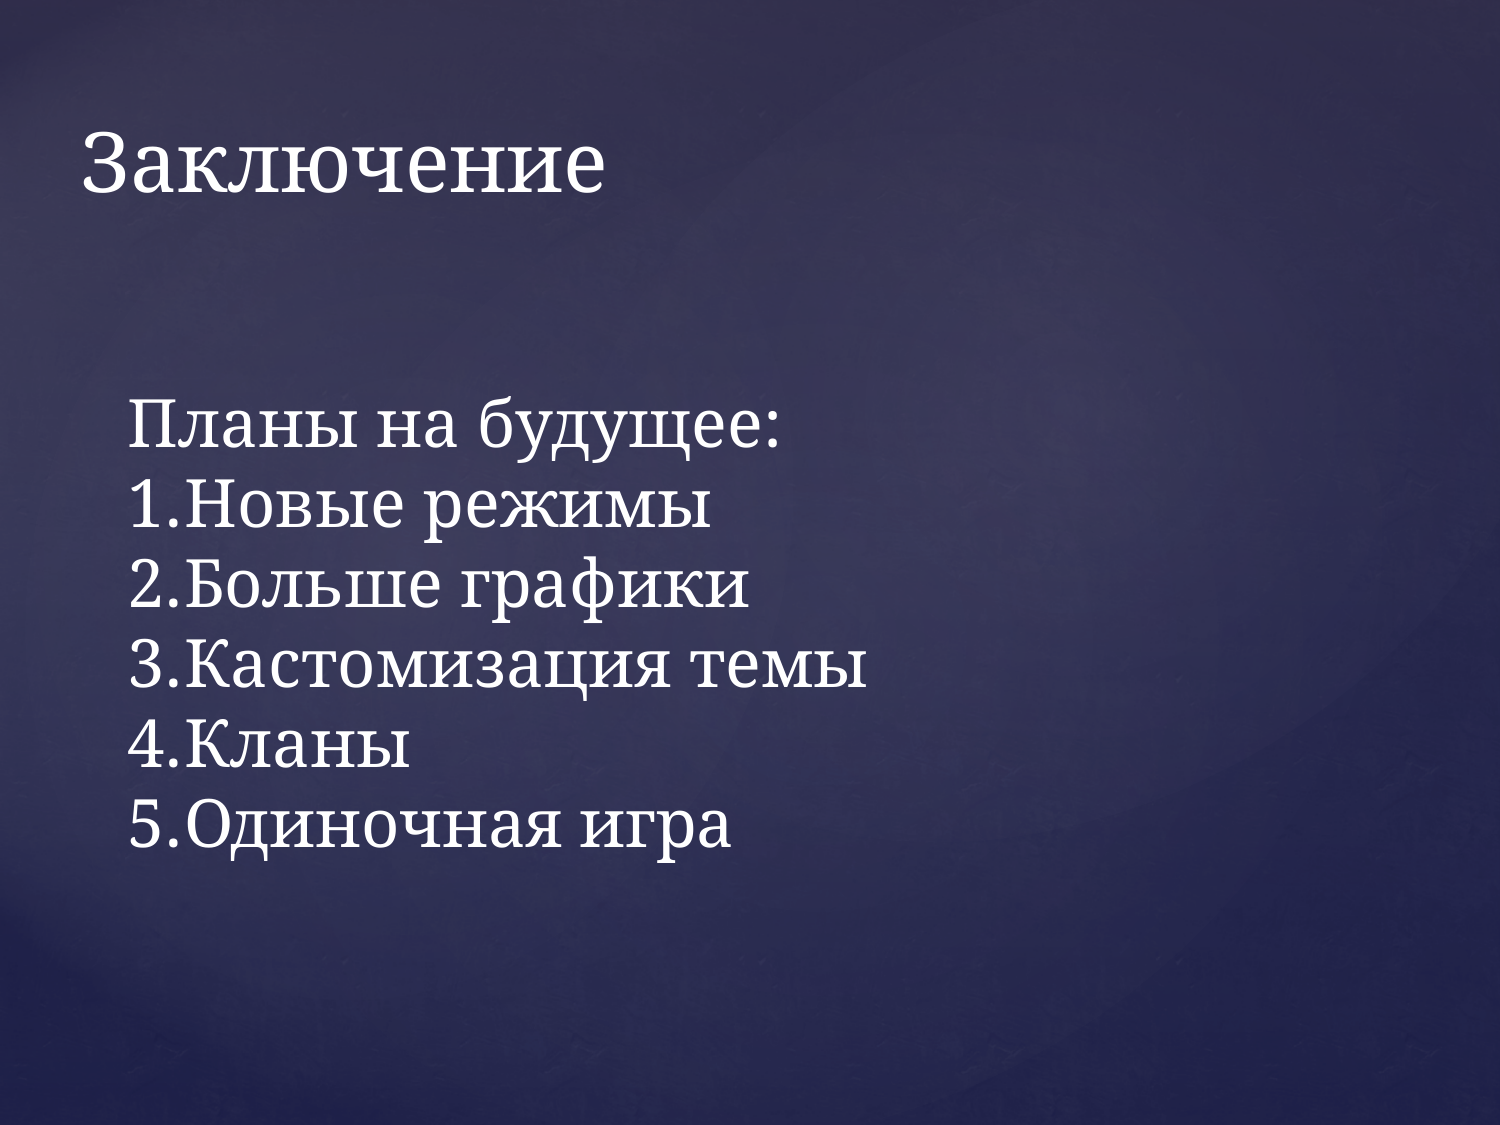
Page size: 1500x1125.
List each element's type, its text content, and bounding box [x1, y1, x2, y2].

text_box Заключение [65, 101, 624, 217]
text_box Планы на будущее: Новые режимы Больше графики Кастомизация темы Кланы Одиночная игра [113, 373, 885, 868]
